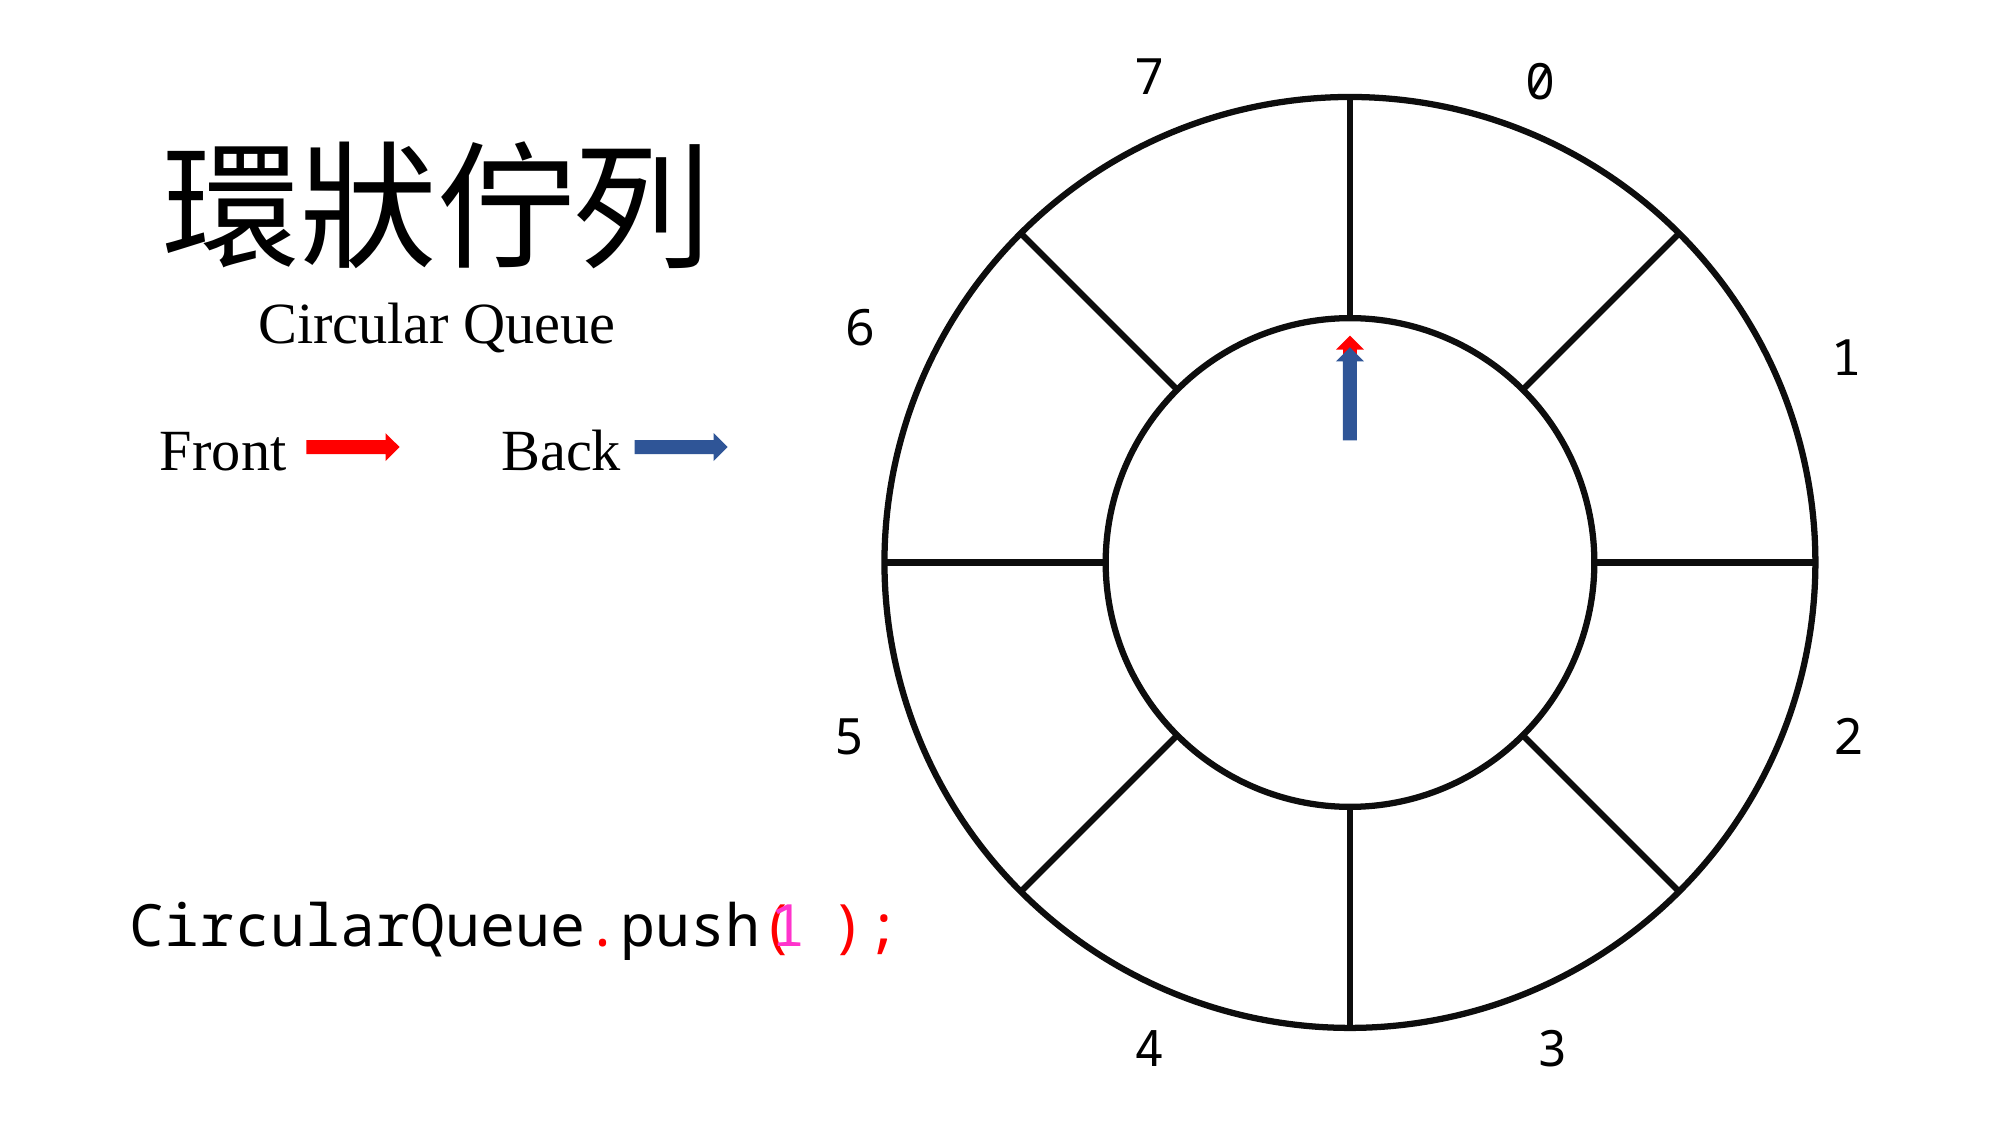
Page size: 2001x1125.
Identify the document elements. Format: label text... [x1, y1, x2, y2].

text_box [820, 36, 1902, 1086]
text_box CircularQueue.push( ); [115, 880, 755, 966]
text_box Front [144, 404, 302, 489]
text_box [633, 430, 730, 464]
text_box [305, 430, 402, 464]
text_box Back [486, 404, 637, 489]
text_box 1 [755, 880, 820, 966]
text_box 環狀佇列 Circular Queue [147, 112, 727, 363]
